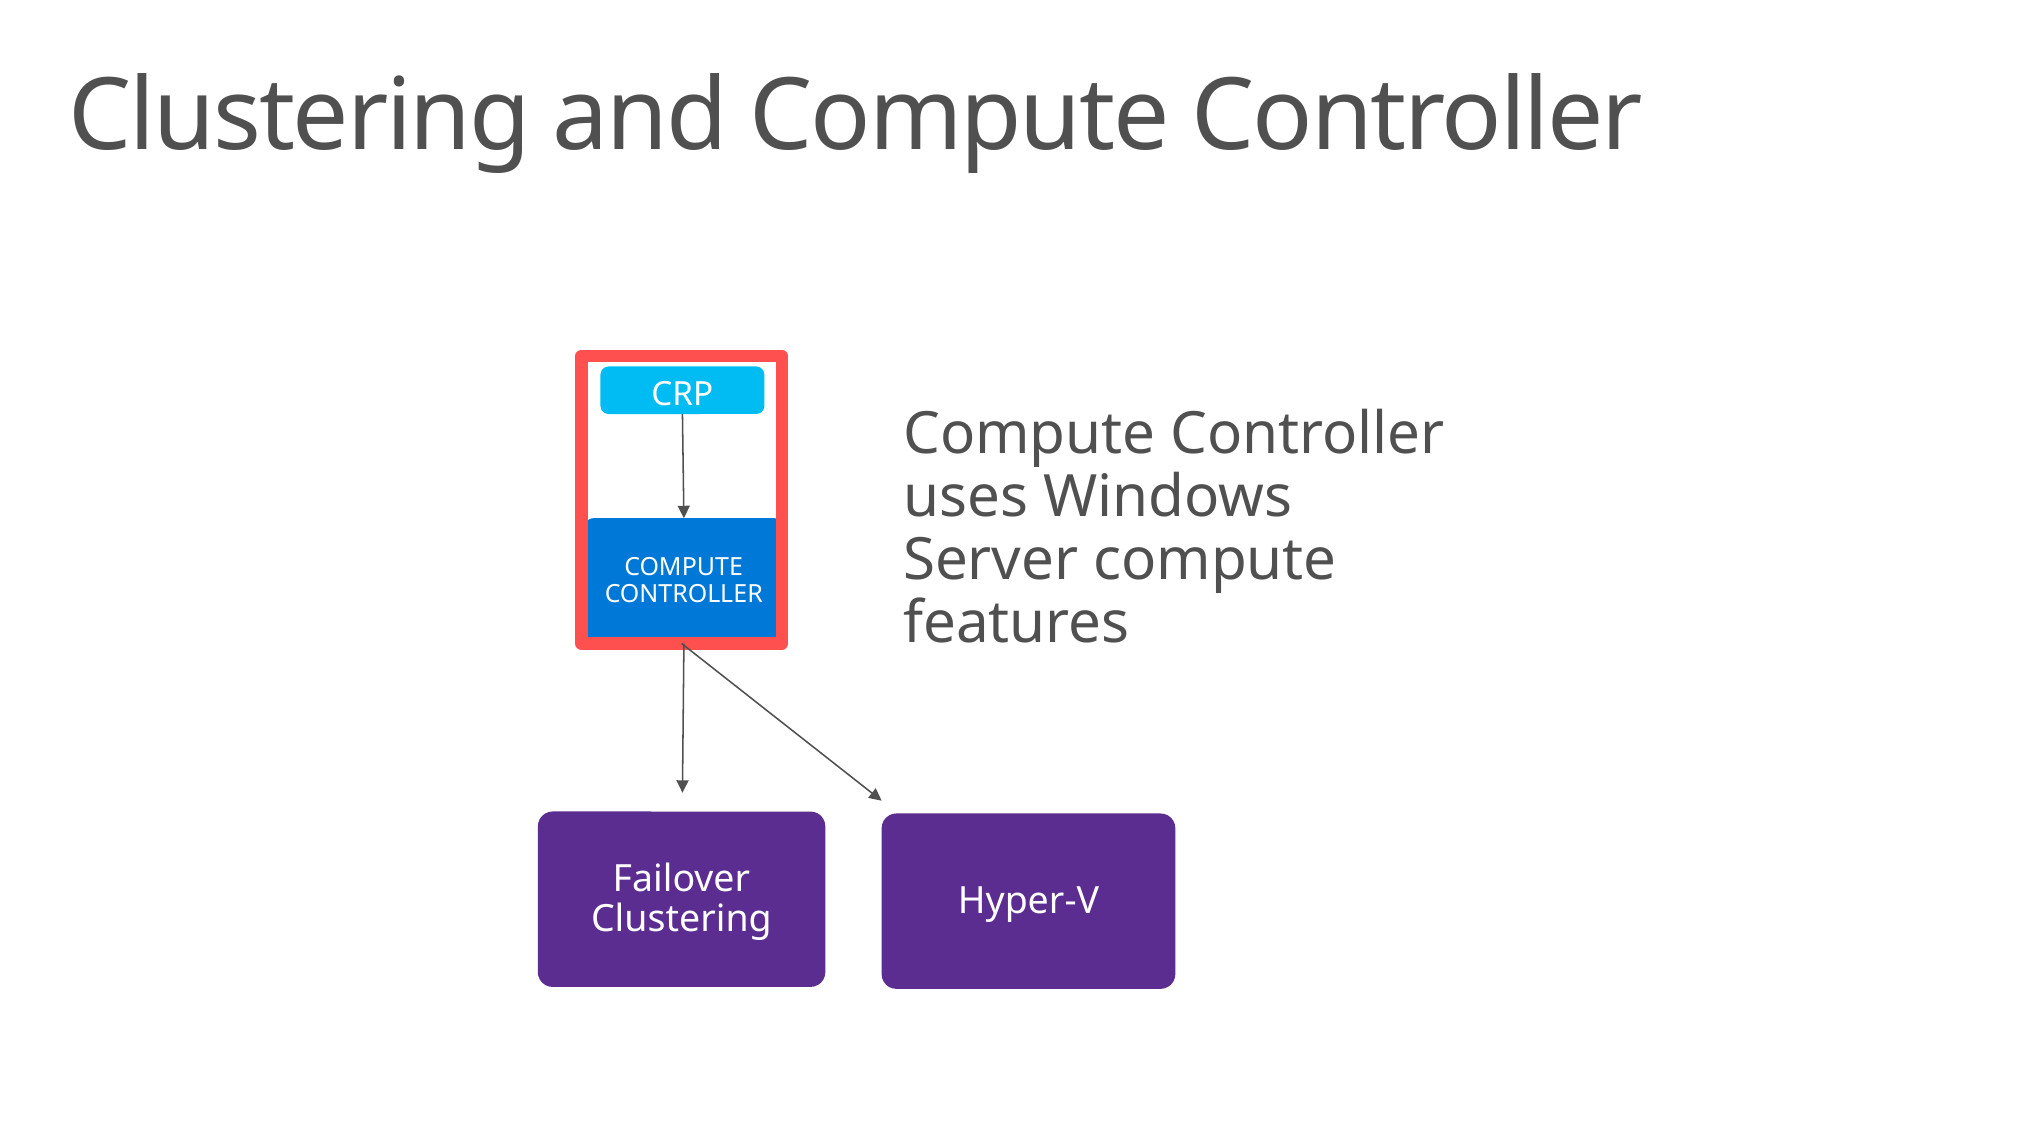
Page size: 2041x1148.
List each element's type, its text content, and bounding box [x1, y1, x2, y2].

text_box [537, 355, 1503, 990]
title Clustering and Compute Controller [45, 48, 1996, 199]
